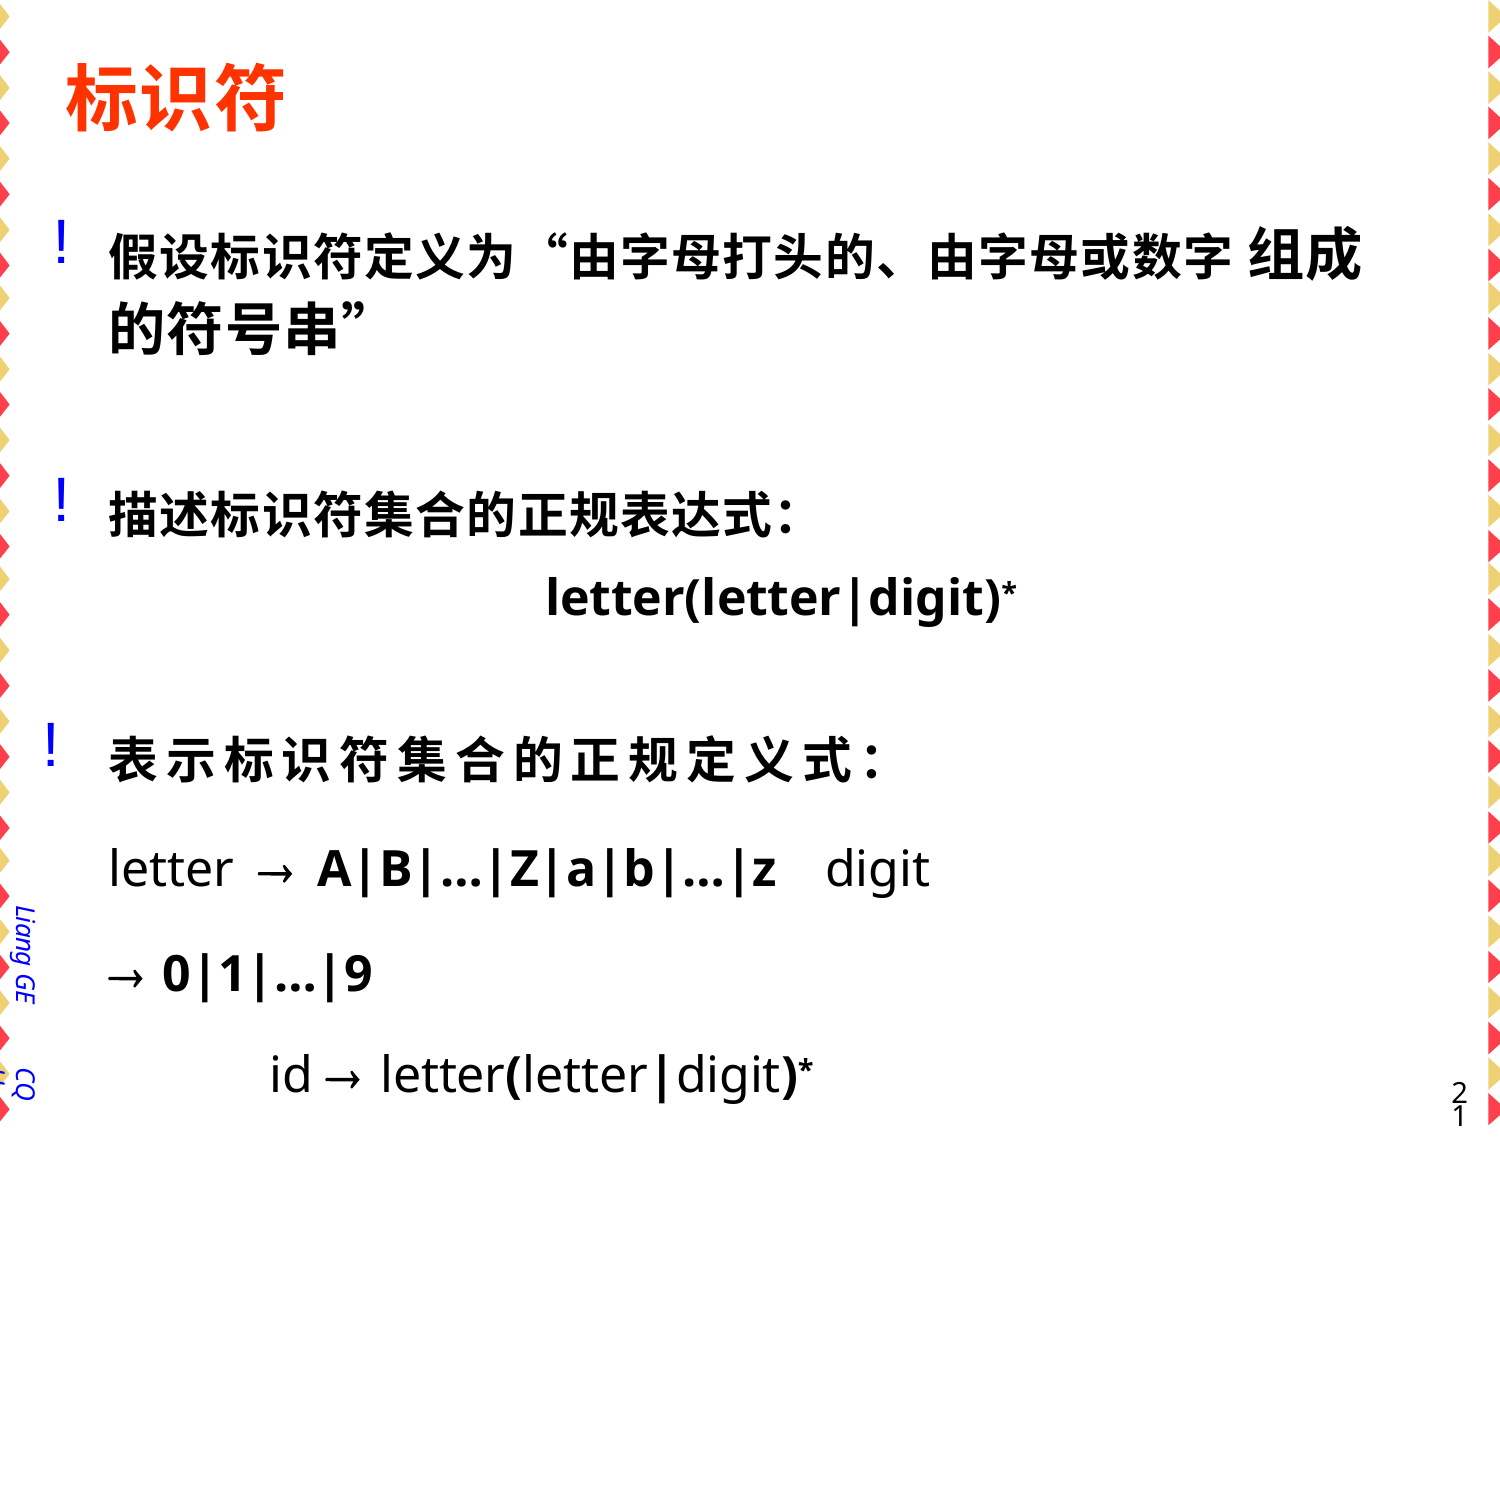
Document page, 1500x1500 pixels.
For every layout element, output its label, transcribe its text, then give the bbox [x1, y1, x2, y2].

text_box 假设标识符定义为“由字母打头的、由字母或数字 组成的符号串” 描述标识符集合的正规表达式： letter(letter|digit)* 表示标识符集合的正规定义式： letter  A|B|…|Z|a|b|…|z digit  0|1|…|9 id  letter(letter|digit)* [42, 220, 1405, 1108]
text_box Liang GE [10, 902, 41, 1007]
title 标识符 [62, 49, 293, 220]
slide_number 19 [1447, 1081, 1485, 1500]
text_box CQU [10, 1065, 41, 1107]
